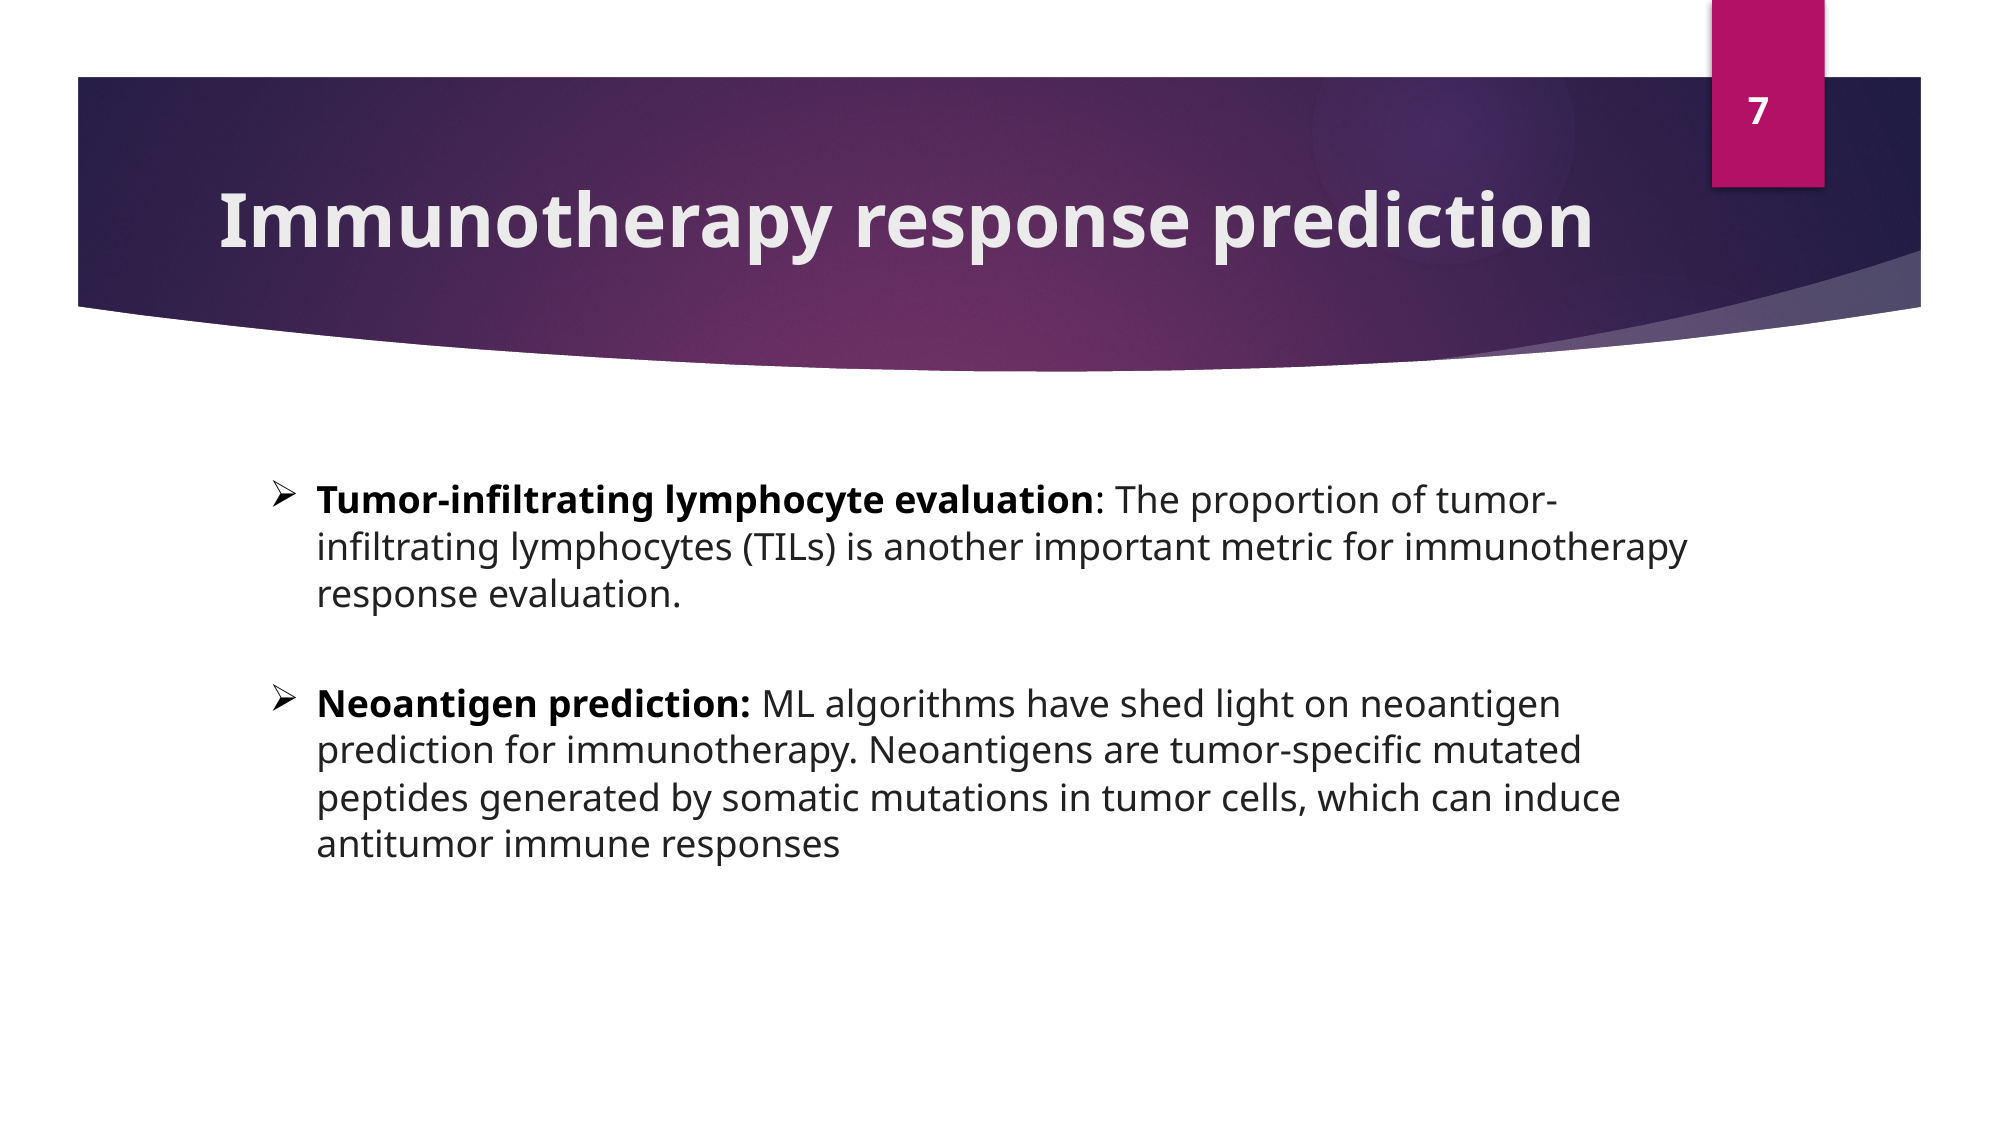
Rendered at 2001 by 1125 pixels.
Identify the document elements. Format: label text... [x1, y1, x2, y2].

title Immunotherapy response prediction [189, 159, 1627, 276]
text_box Tumor-infiltrating lymphocyte evaluation: The proportion of tumor-infiltrating lymphocytes (TILs) is another important metric for immunotherapy response evaluation. Neoantigen prediction: ML algorithms have shed light on neoantigen prediction for immunotherapy. Neoantigens are tumor-specific mutated peptides generated by somatic mutations in tumor cells, which can induce antitumor immune responses [254, 467, 1726, 984]
text_box 7 [1733, 79, 1811, 140]
